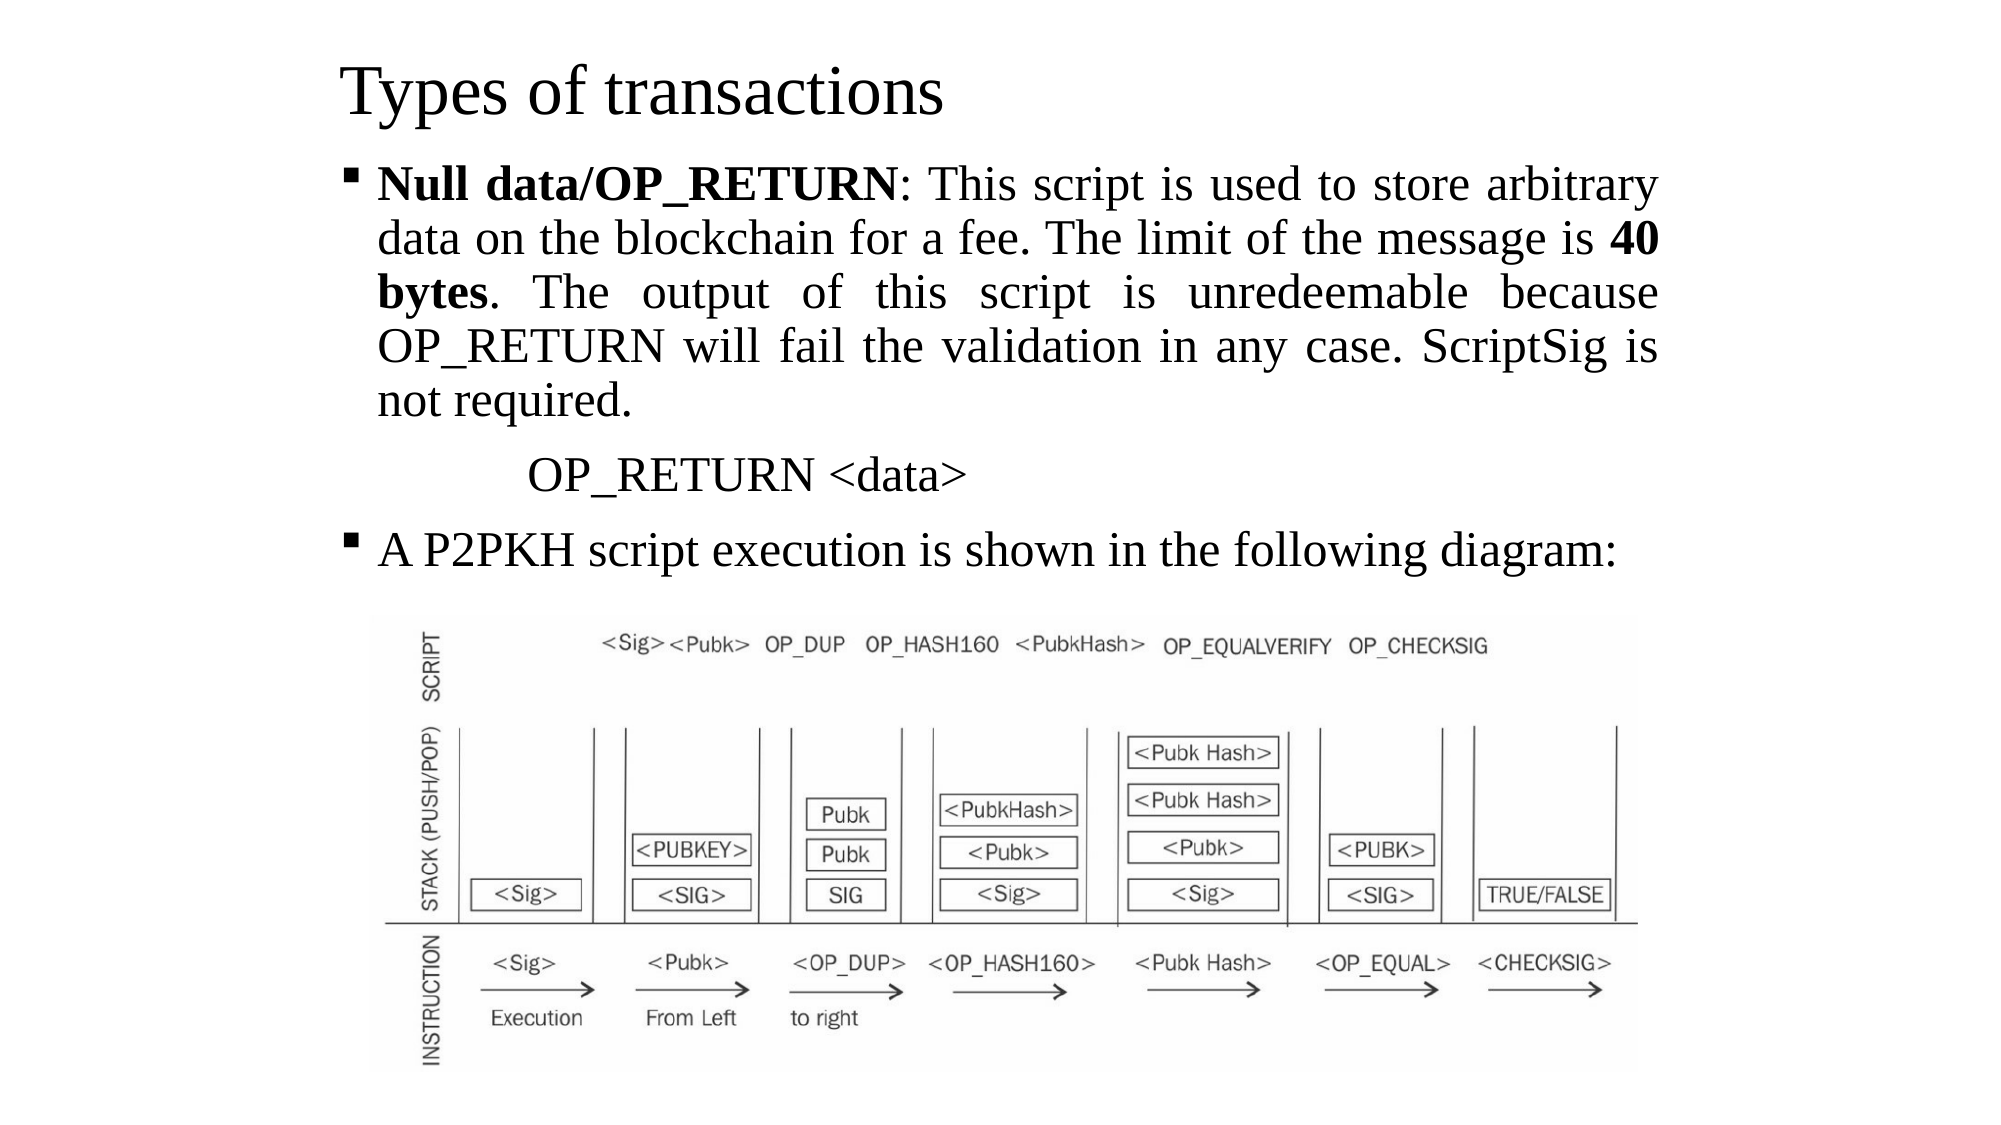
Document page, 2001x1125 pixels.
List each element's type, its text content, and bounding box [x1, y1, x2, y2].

picture [337, 612, 1638, 1073]
list Null data/OP_RETURN: This script is used to store arbitrary data on the blockchain for a fee. The limit of the message is 40 bytes. The output of this script is unredeemable because OP_RETURN will fail the validation in any case. ScriptSig is not required. OP_RETURN <data> A P2PKH script execution is shown in the following diagram: [324, 149, 1675, 1075]
title Types of transactions [324, 45, 1675, 138]
